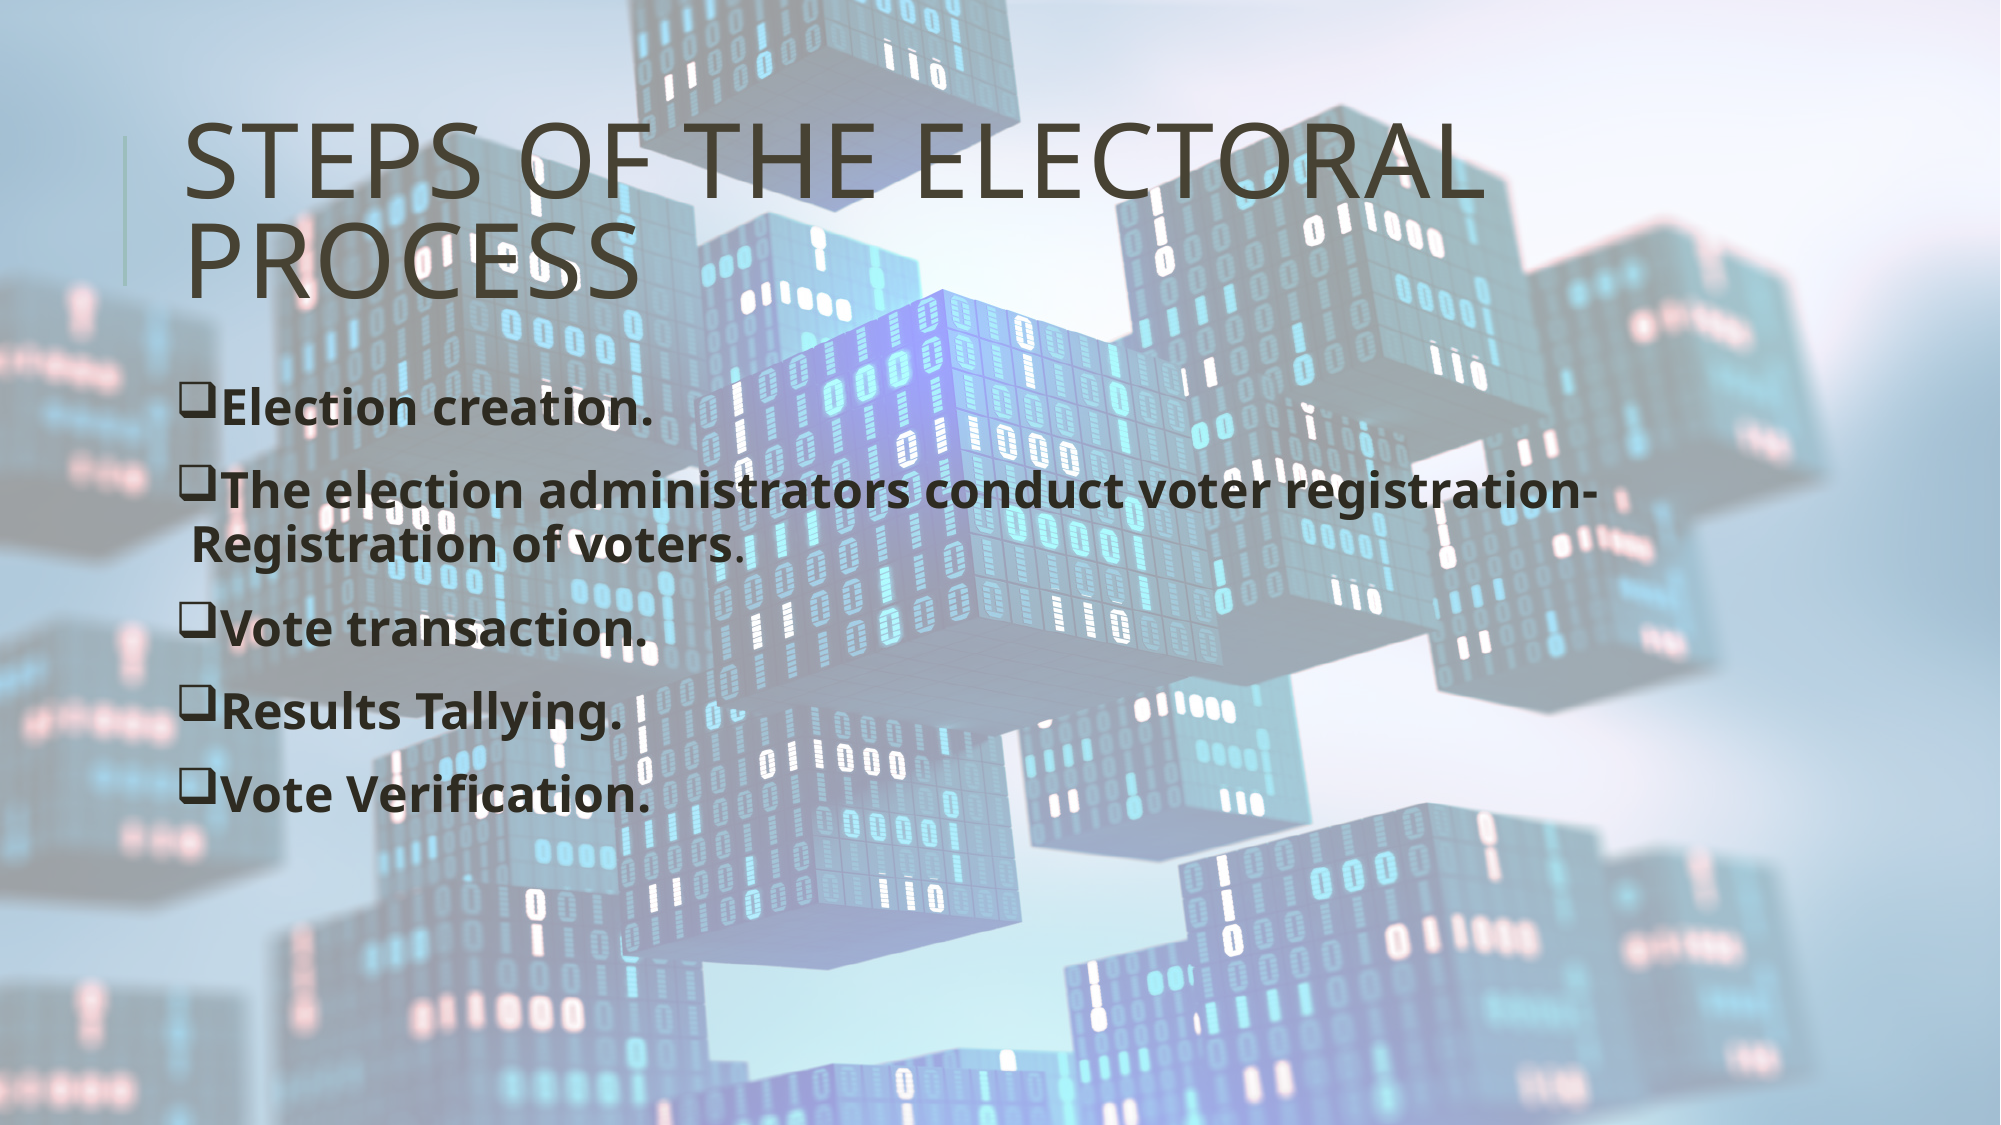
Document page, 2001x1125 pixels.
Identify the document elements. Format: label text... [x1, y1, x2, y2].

title Steps of the Electoral Process [168, 96, 1763, 342]
list Election creation. The election administrators conduct voter registration- Registration of voters. Vote transaction. Results Tallying. Vote Verification. [168, 375, 1763, 1035]
